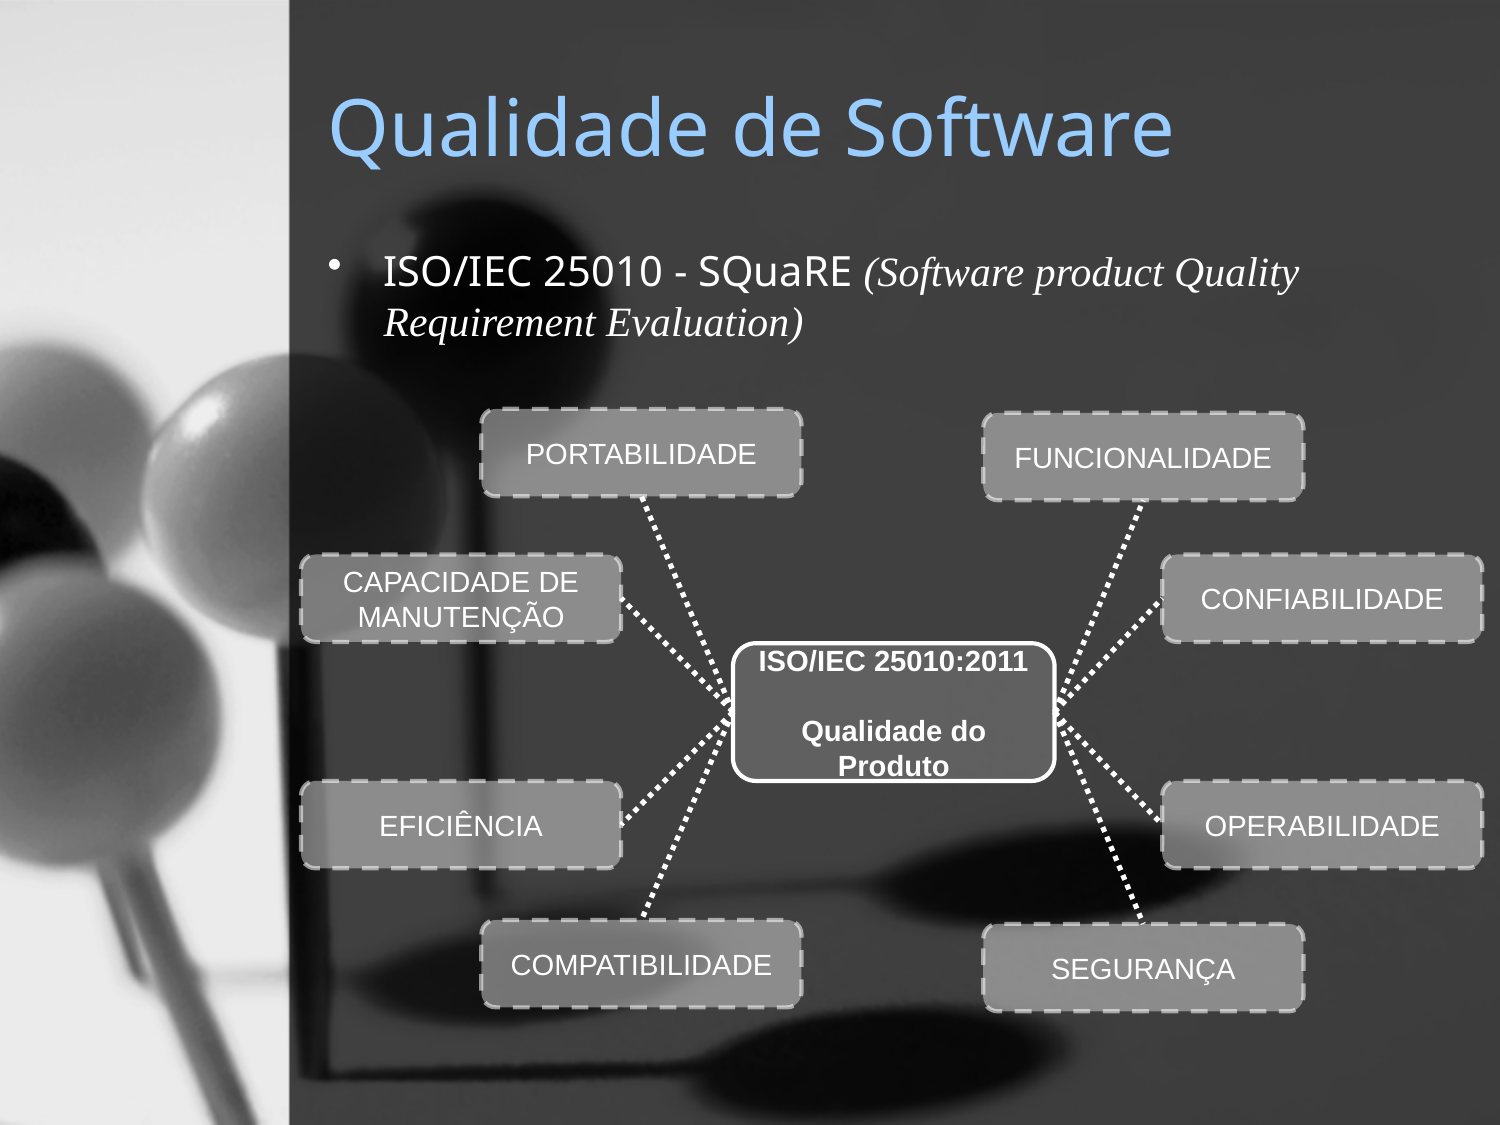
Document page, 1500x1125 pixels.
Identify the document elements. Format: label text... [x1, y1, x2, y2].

list ISO/IEC 25010 - SQuaRE (Software product Quality Requirement Evaluation) [312, 237, 1450, 407]
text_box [300, 408, 1483, 1012]
picture [0, 0, 1500, 1125]
title Qualidade de Software [312, 37, 1450, 213]
